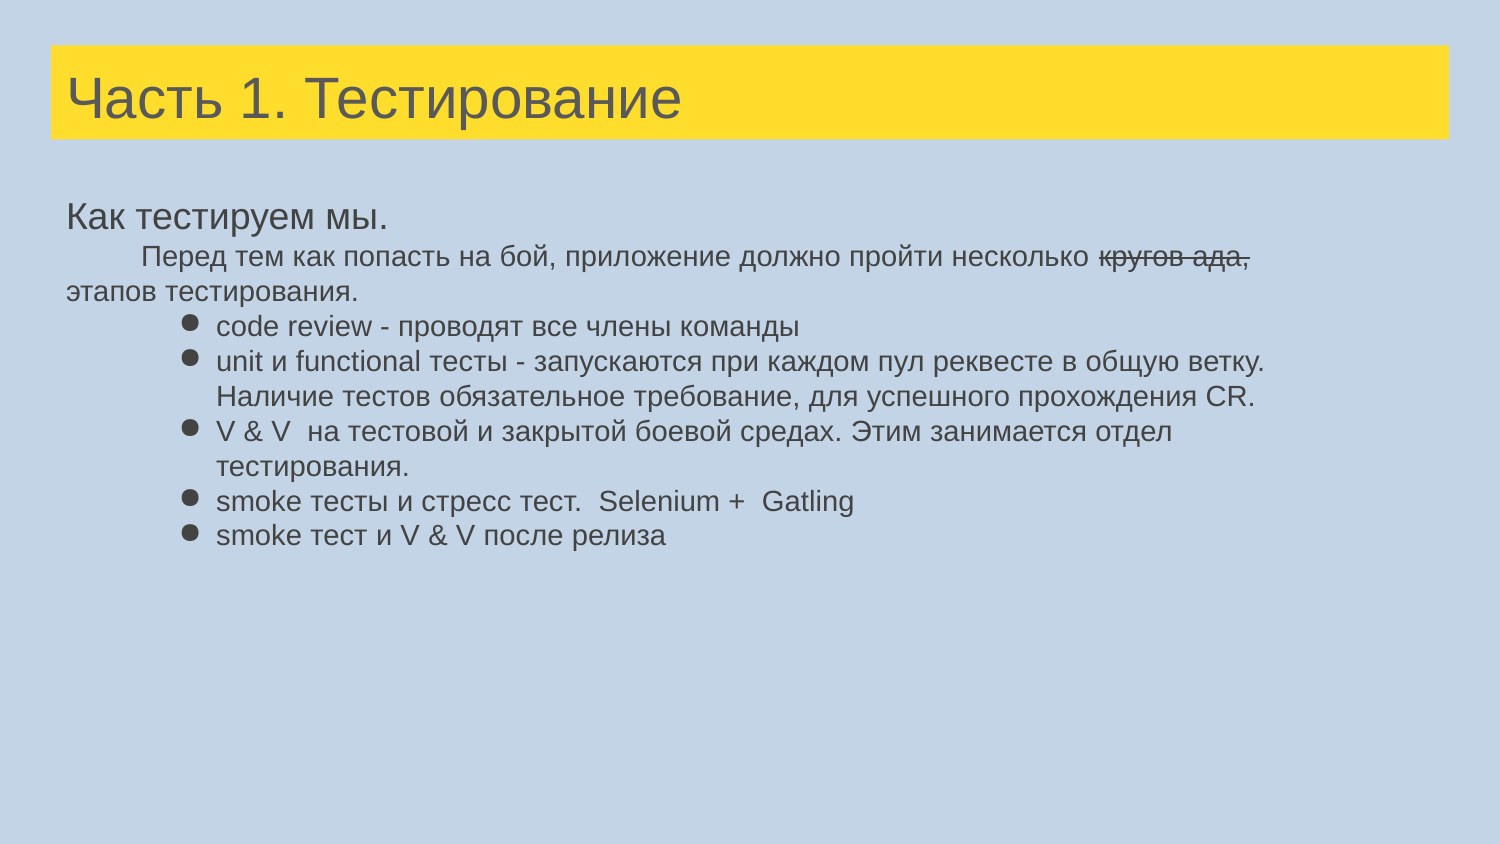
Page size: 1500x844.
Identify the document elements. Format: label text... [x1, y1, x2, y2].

title Часть 1. Тестирование [51, 45, 1449, 140]
text_box Как тестируем мы. Перед тем как попасть на бой, приложение должно пройти несколько кругов ада, этапов тестирования. сode review - проводят все члены команды unit и functional тесты - запускаются при каждом пул реквесте в общую ветку. Наличие тестов обязательное требование, для успешного прохождения CR. V & V на тестовой и закрытой боевой средах. Этим занимается отдел тестирования. smoke тесты и стресс тест. Selenium + Gatling smoke тест и V & V после релиза [51, 177, 1344, 565]
